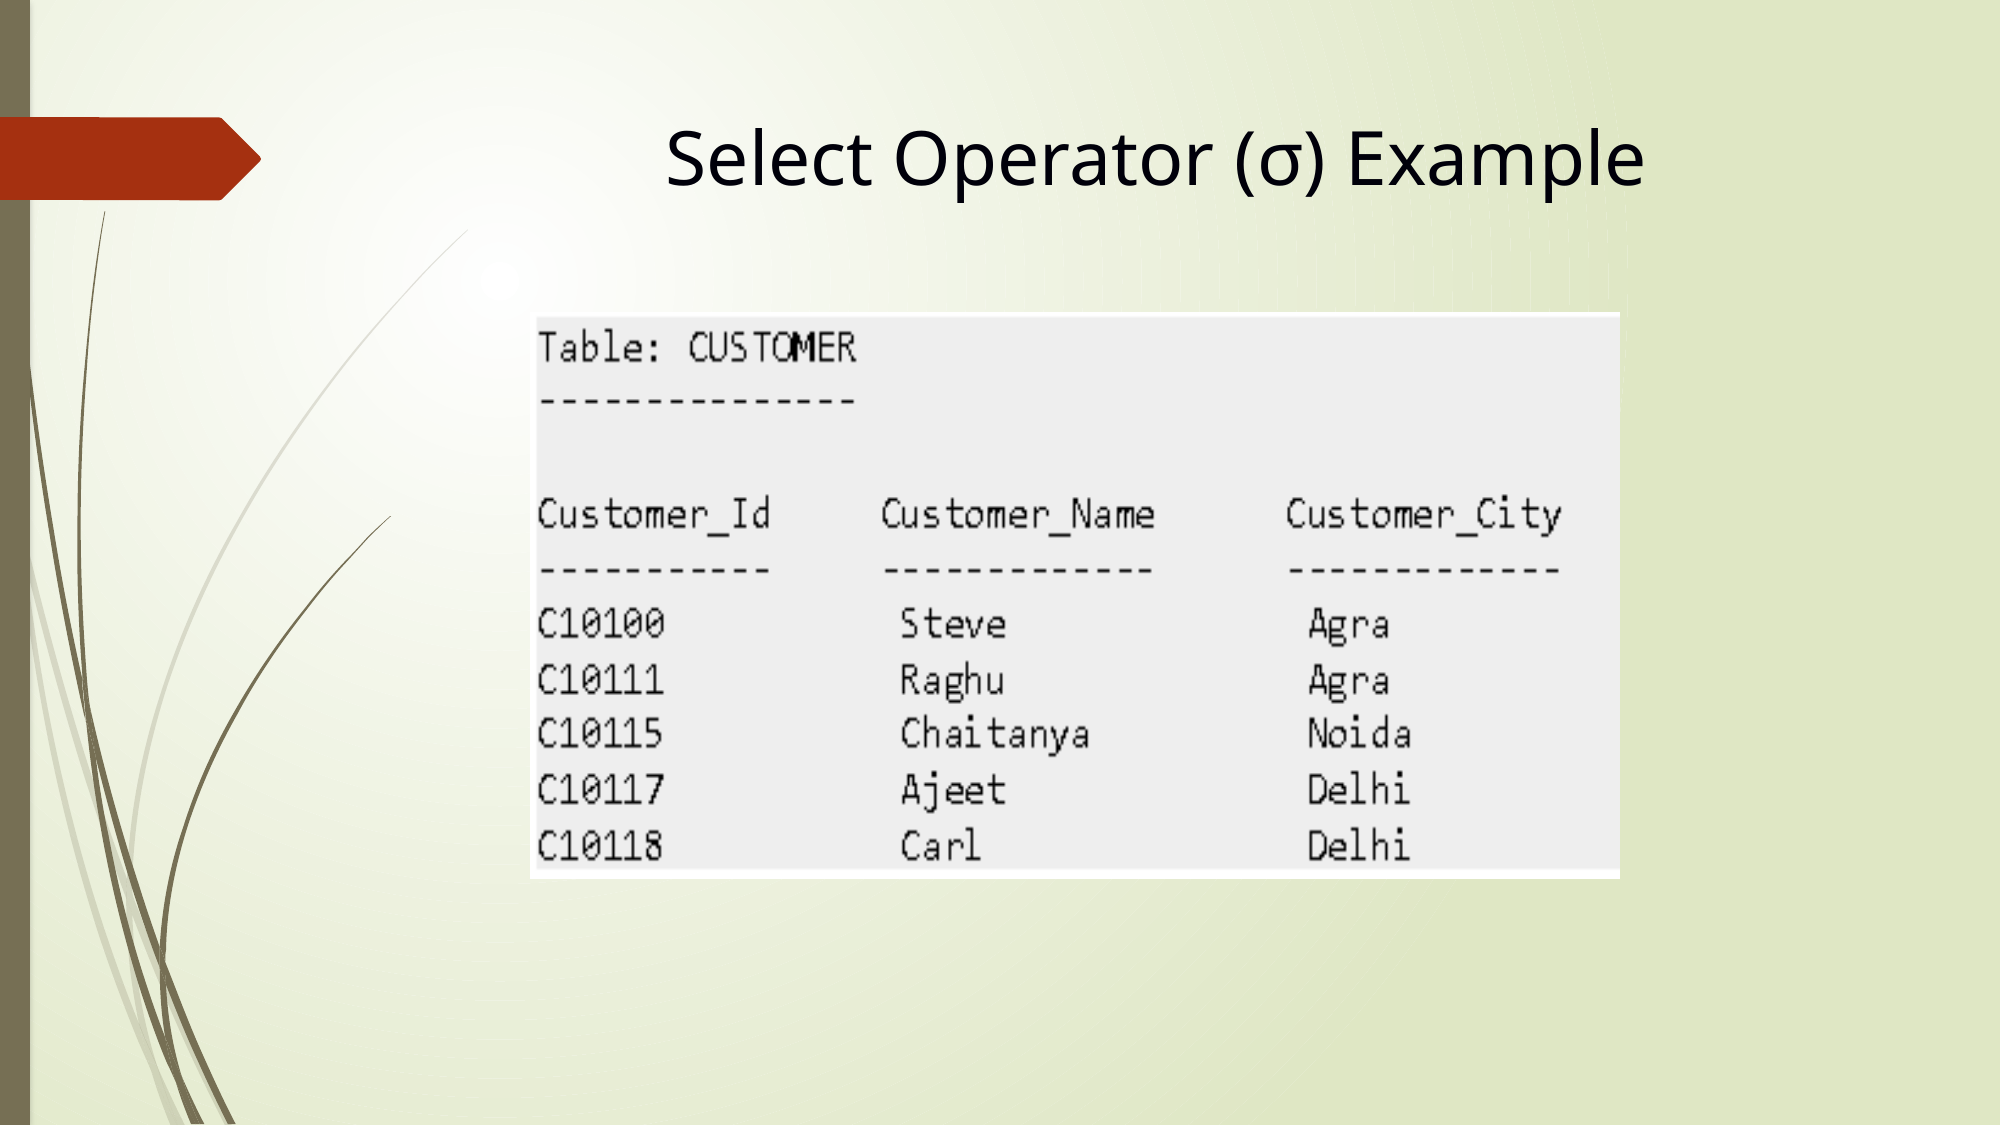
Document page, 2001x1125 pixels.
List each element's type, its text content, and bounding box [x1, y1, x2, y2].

title Select Operator (σ) Example [425, 102, 1888, 313]
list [530, 312, 1620, 879]
